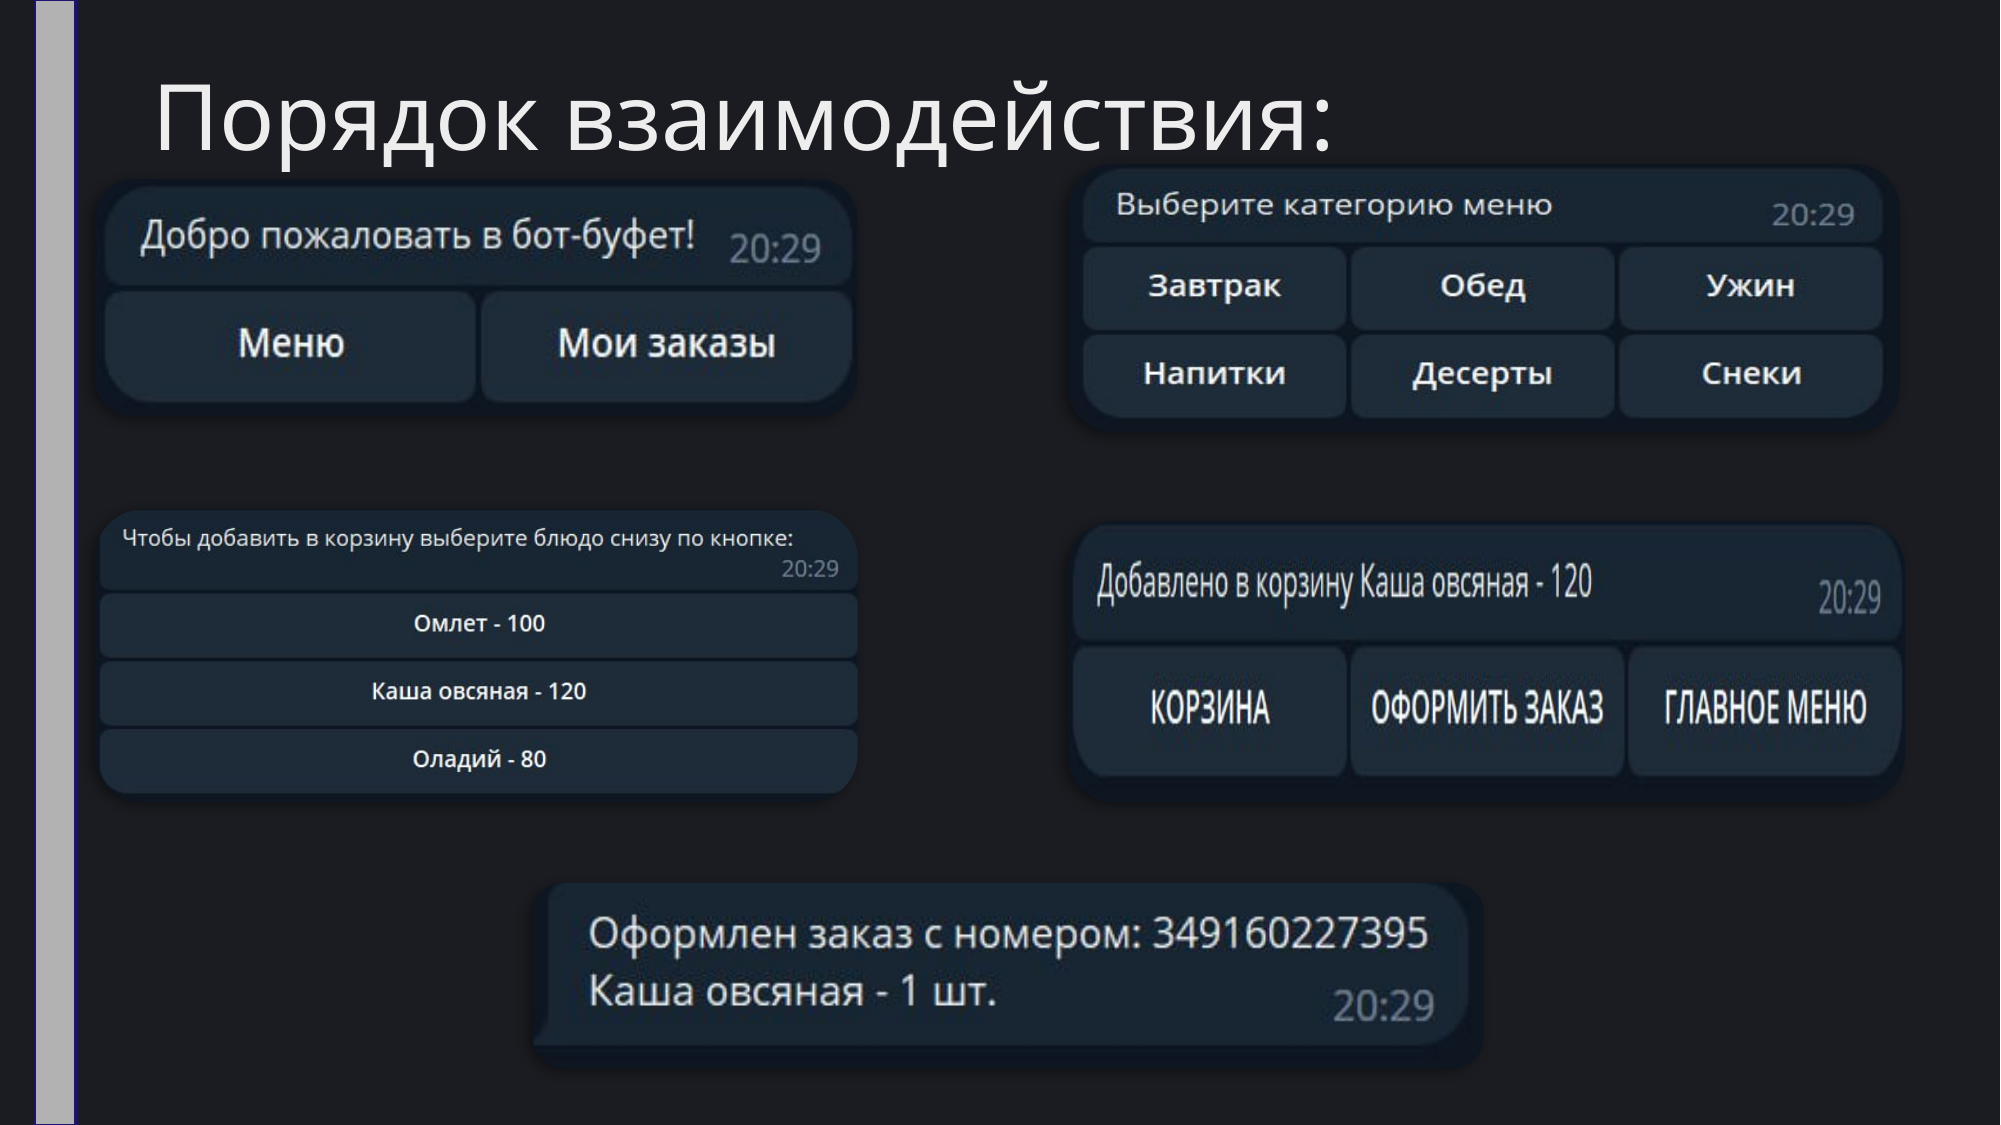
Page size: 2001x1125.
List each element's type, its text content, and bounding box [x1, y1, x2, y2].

picture [1068, 164, 1900, 432]
picture [1068, 521, 1906, 803]
title Порядок взаимодействия: [137, 64, 1863, 282]
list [94, 179, 858, 417]
text_box [34, 0, 77, 1125]
picture [94, 509, 858, 803]
picture [532, 882, 1484, 1068]
